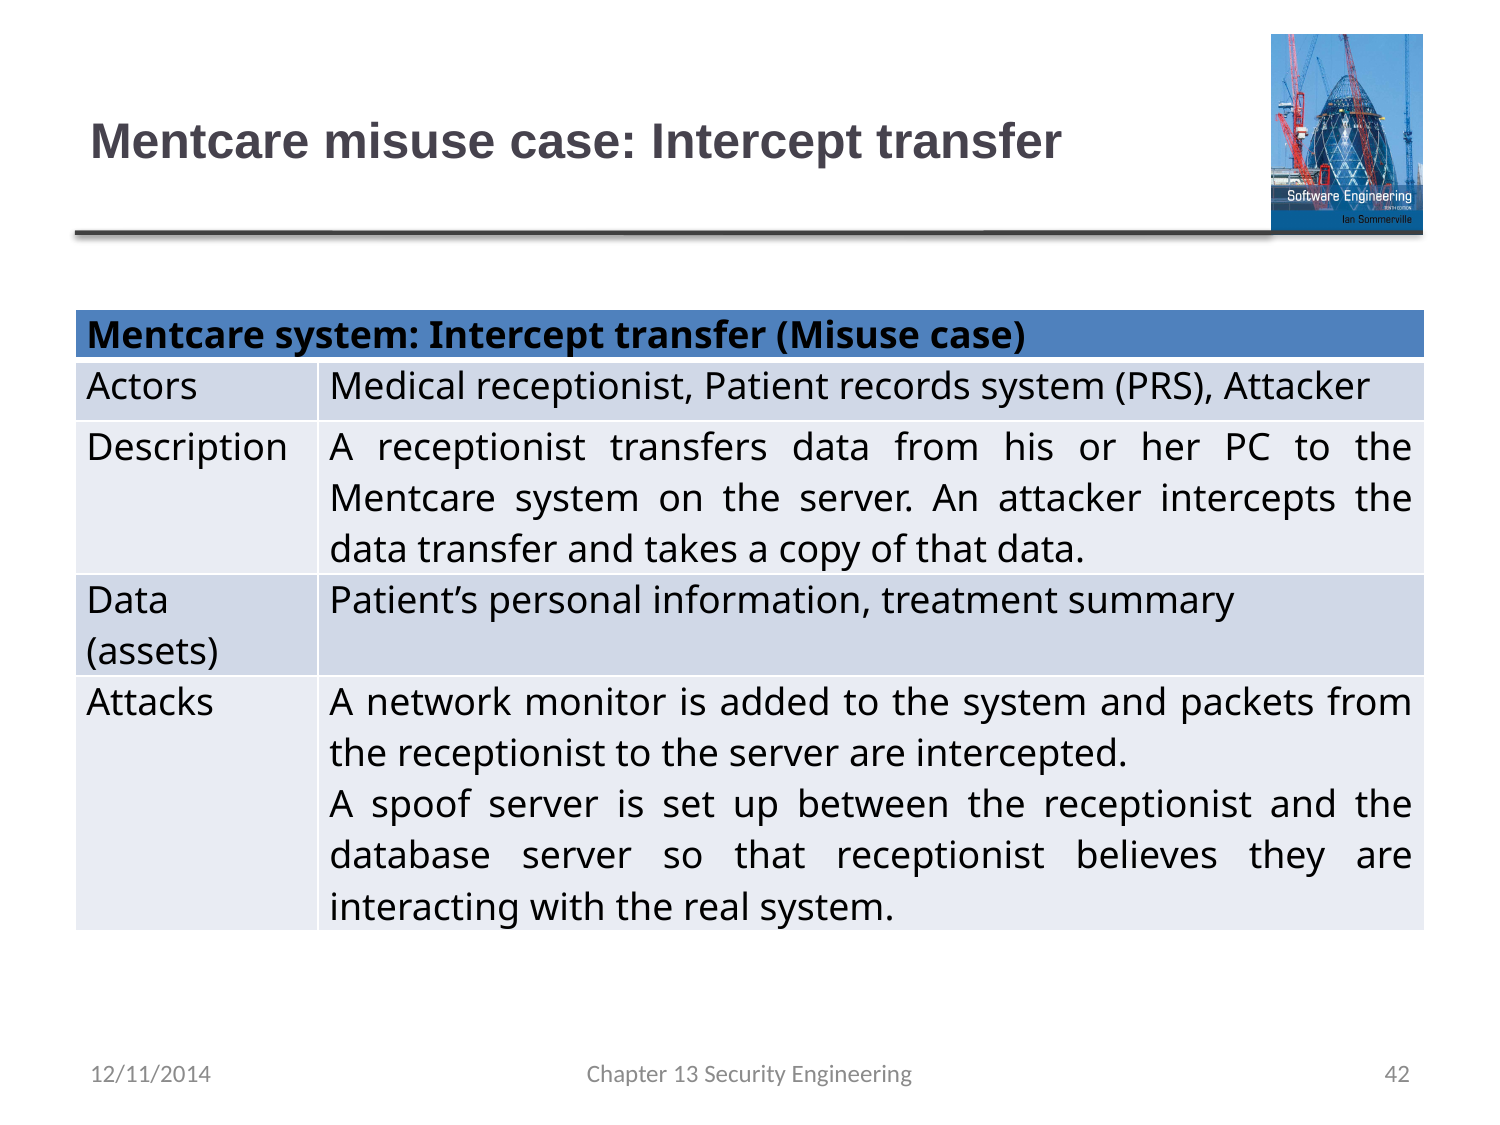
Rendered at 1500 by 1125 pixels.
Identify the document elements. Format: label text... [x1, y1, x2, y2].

footer Chapter 13 Security Engineering [512, 1042, 988, 1103]
table_cell Attacks [76, 677, 317, 930]
table_cell Medical receptionist, Patient records system (PRS), Attacker [319, 363, 1424, 420]
title Mentcare misuse case: Intercept transfer [74, 44, 1272, 233]
picture [1271, 34, 1423, 230]
table_cell Patient’s personal information, treatment summary [319, 575, 1424, 675]
table_cell Description [76, 422, 317, 573]
table_header Mentcare system: Intercept transfer (Misuse case) [76, 310, 1424, 357]
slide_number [75, 1042, 425, 1103]
table_cell Data (assets) [76, 575, 317, 675]
table_cell A receptionist transfers data from his or her PC to the Mentcare system on the server. An attacker intercepts the data transfer and takes a copy of that data. [319, 422, 1424, 573]
table_cell Actors [76, 363, 317, 420]
slide_number 42 [1074, 1042, 1425, 1103]
table_cell A network monitor is added to the system and packets from the receptionist to the server are intercepted. A spoof server is set up between the receptionist and the database server so that receptionist believes they are interacting with the real system. [319, 677, 1424, 930]
